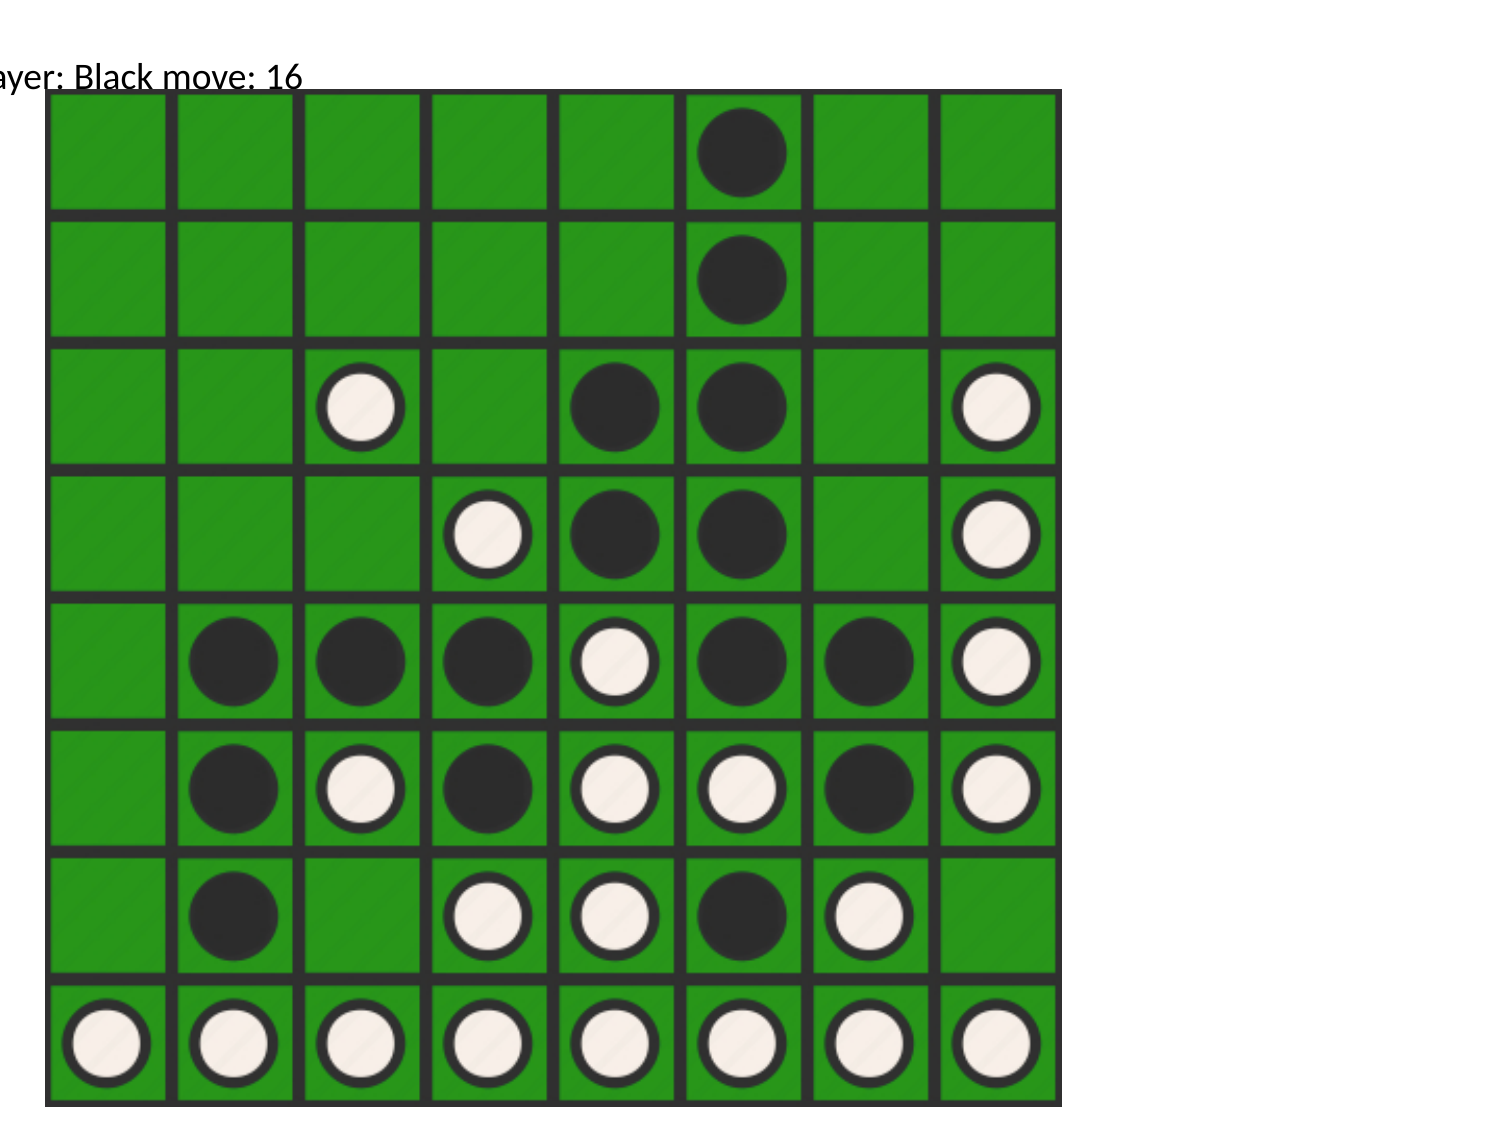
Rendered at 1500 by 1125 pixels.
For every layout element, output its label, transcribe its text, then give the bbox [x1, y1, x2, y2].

text_box turn: 33 player: Black move: 16 [0, 44, 319, 105]
picture [44, 89, 1062, 1107]
